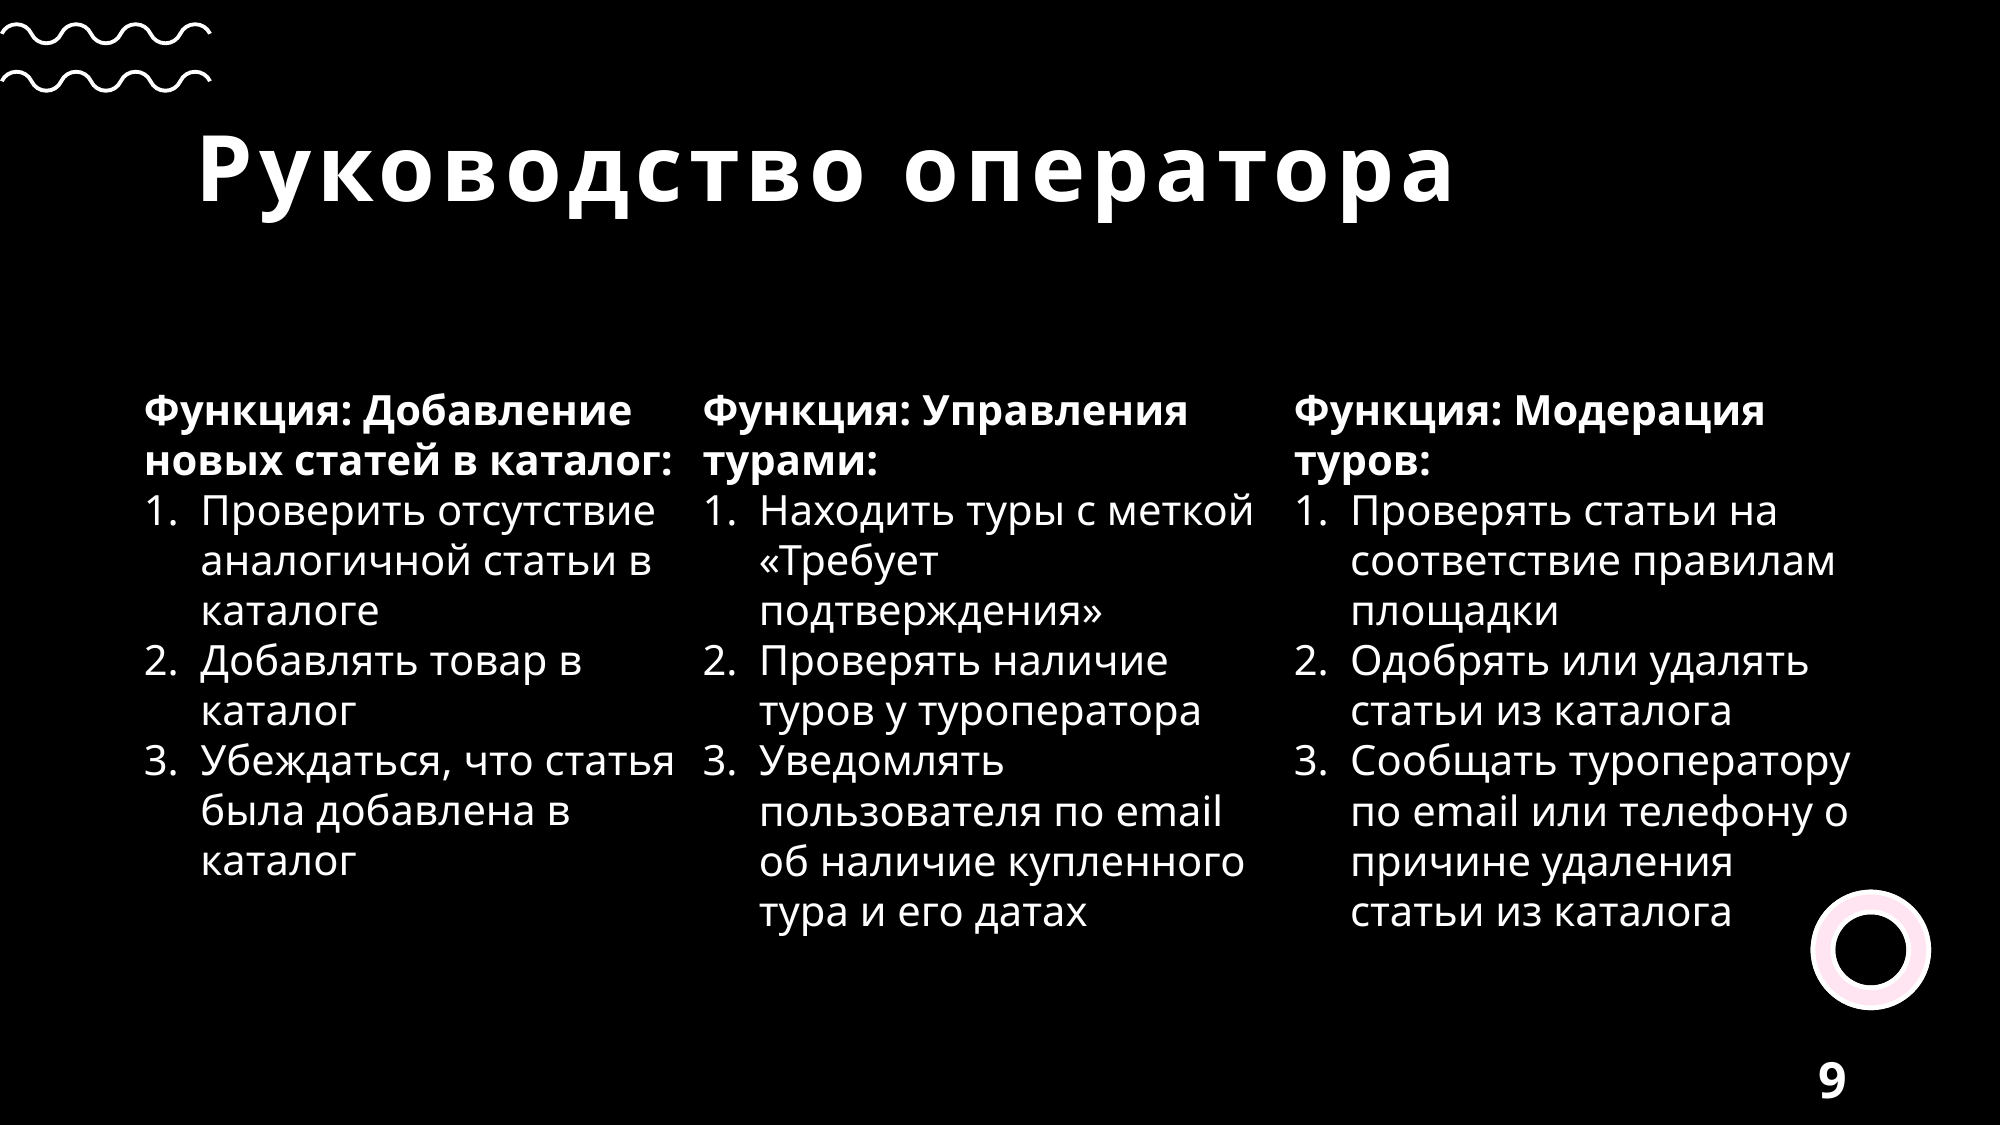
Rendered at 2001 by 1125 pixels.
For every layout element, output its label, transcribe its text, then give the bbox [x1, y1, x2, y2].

text_box Функция: Модерация туров: Проверять статьи на соответствие правилам площадки Одобрять или удалять статьи из каталога Сообщать туроператору по email или телефону о причине удаления статьи из каталога [1279, 376, 1871, 942]
text_box Функция: Управления турами: Находить туры с меткой «Требует подтверждения» Проверять наличие туров у туроператора Уведомлять пользователя по email об наличие купленного тура и его датах [687, 376, 1279, 942]
slide_number 9 [1412, 1052, 1863, 1113]
text_box Функция: Добавление новых статей в каталог: Проверить отсутствие аналогичной статьи в каталоге Добавлять товар в каталог Убеждаться, что статья была добавлена в каталог [129, 376, 721, 892]
text_box Руководство оператора [180, 79, 1906, 264]
